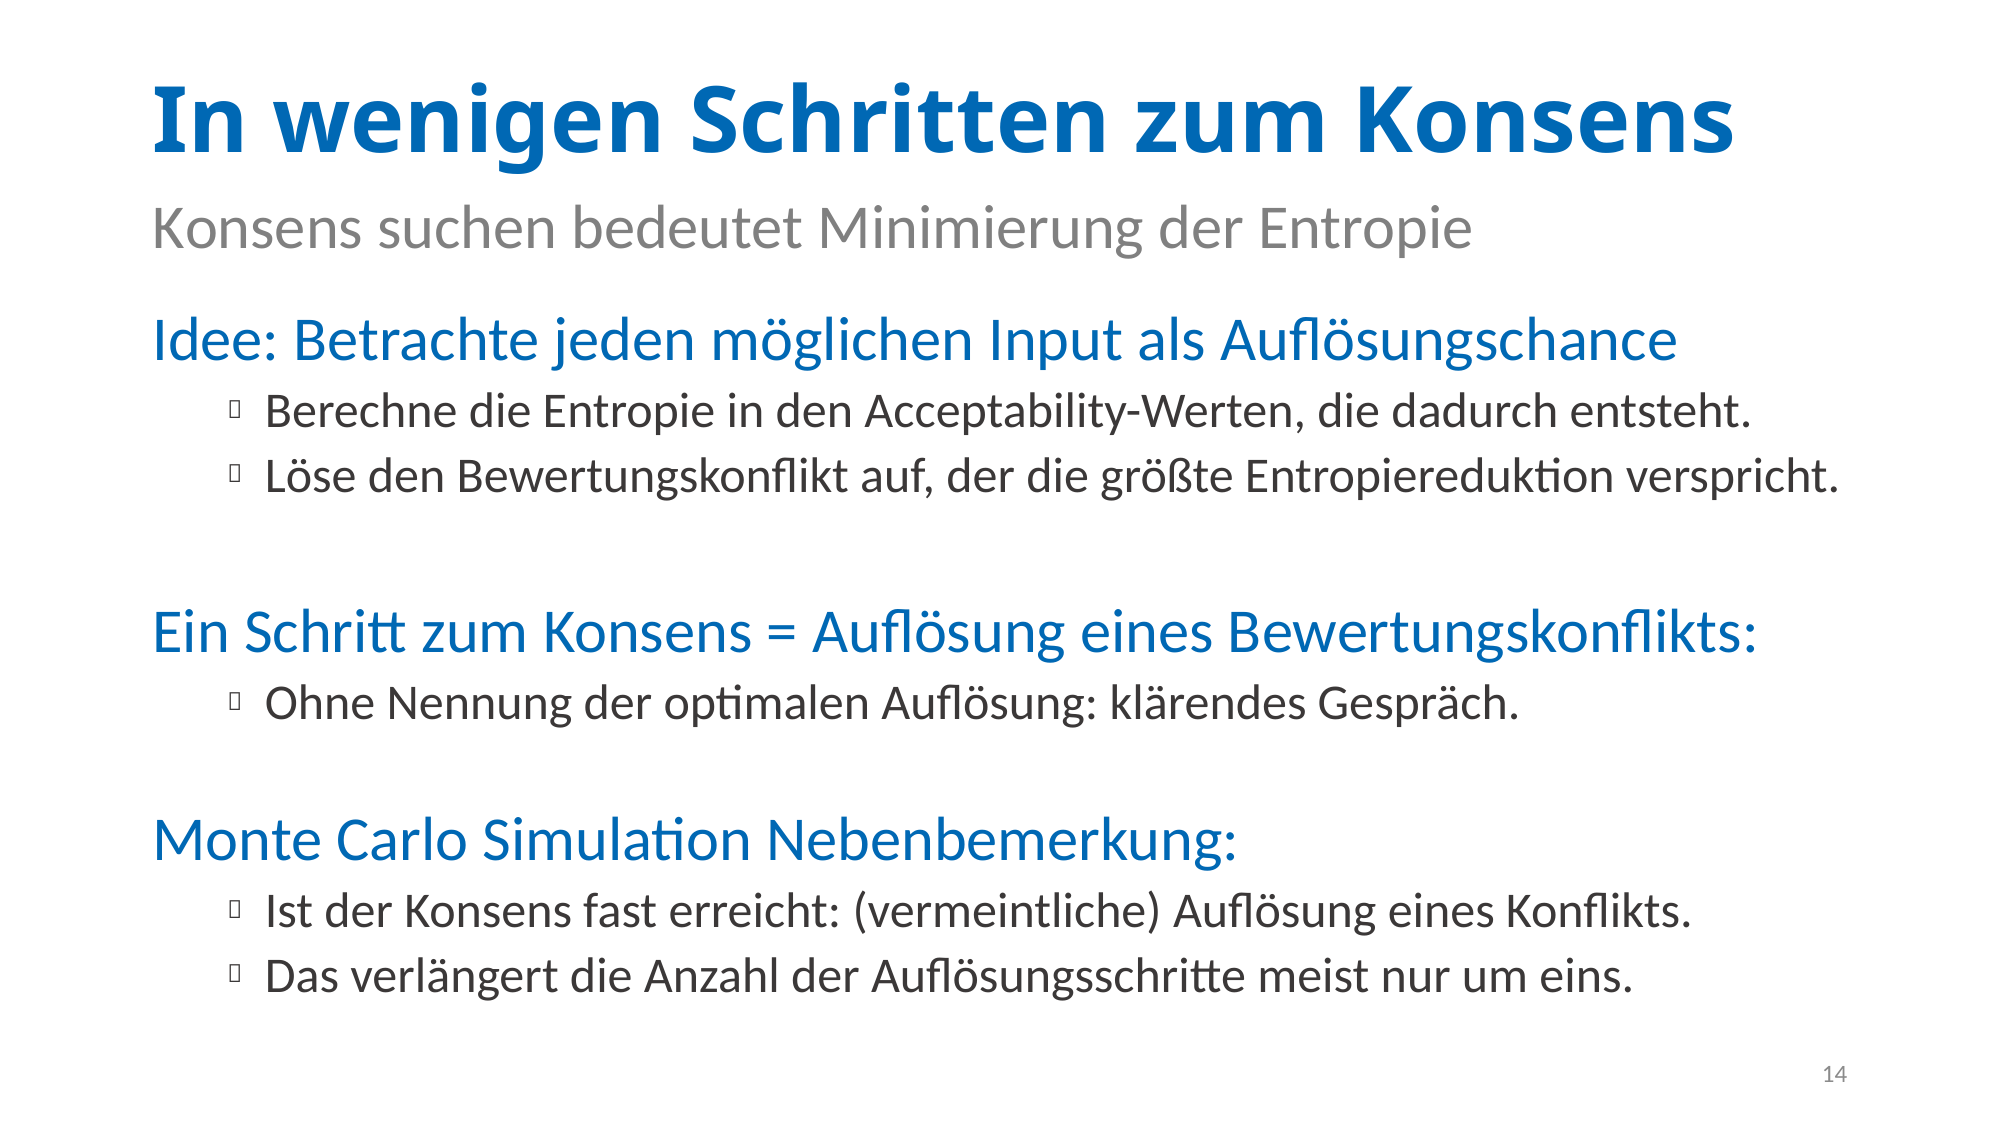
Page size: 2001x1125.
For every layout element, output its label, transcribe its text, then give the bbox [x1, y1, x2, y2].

title In wenigen Schritten zum Konsens [137, 59, 1863, 186]
slide_number 14 [1412, 1042, 1863, 1103]
list Idee: Betrachte jeden möglichen Input als Auflösungschance Berechne die Entropie in den Acceptability-Werten, die dadurch entsteht. Löse den Bewertungskonflikt auf, der die größte Entropiereduktion verspricht. Ein Schritt zum Konsens = Auflösung eines Bewertungskonflikts: Ohne Nennung der optimalen Auflösung: klärendes Gespräch. Monte Carlo Simulation Nebenbemerkung: Ist der Konsens fast erreicht: (vermeintliche) Auflösung eines Konflikts. Das verlängert die Anzahl der Auflösungsschritte meist nur um eins. [137, 300, 1863, 1014]
list Konsens suchen bedeutet Minimierung der Entropie [137, 186, 1863, 300]
